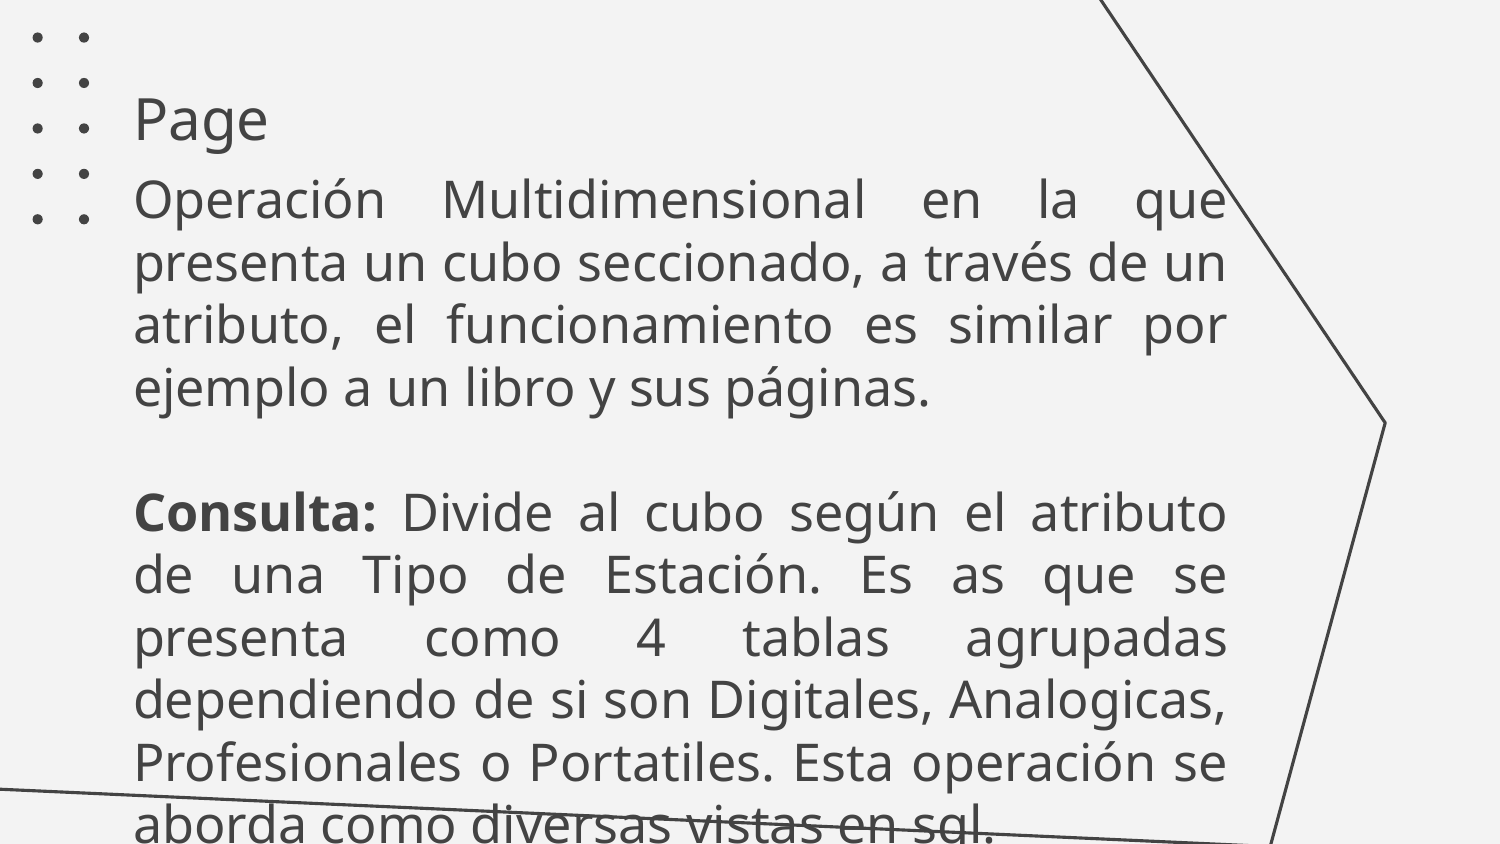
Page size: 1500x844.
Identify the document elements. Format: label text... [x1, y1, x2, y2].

title Page [118, 89, 604, 168]
subtitle Operación Multidimensional en la que presenta un cubo seccionado, a través de un atributo, el funcionamiento es similar por ejemplo a un libro y sus páginas. Consulta: Divide al cubo según el atributo de una Tipo de Estación. Es as que se presenta como 4 tablas agrupadas dependiendo de si son Digitales, Analogicas, Profesionales o Portatiles. Esta operación se aborda como diversas vistas en sql. [118, 151, 1244, 793]
